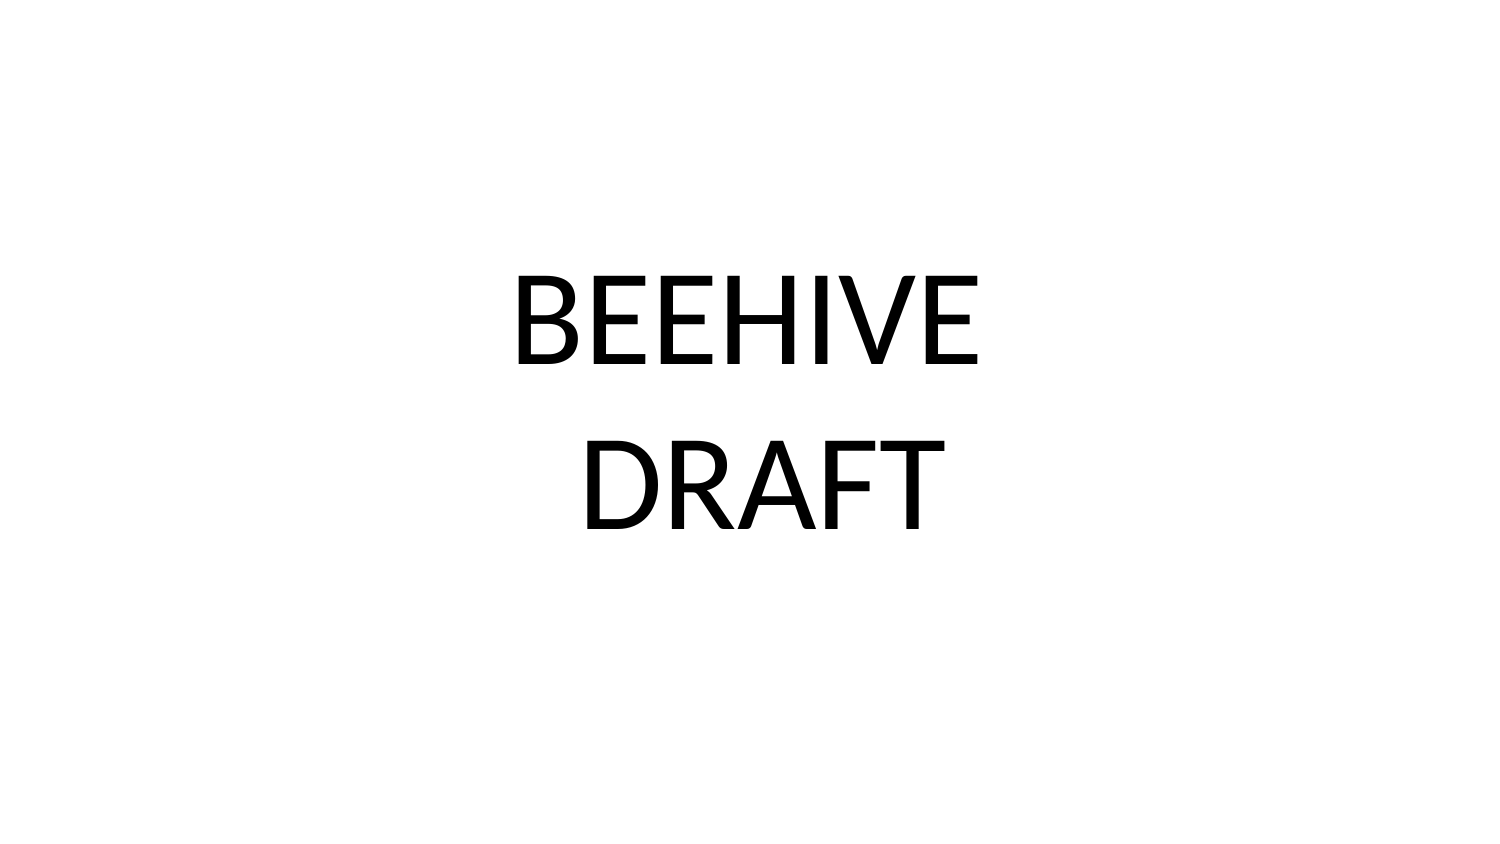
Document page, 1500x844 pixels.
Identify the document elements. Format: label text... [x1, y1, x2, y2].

title BEEHIVE DRAFT [87, 321, 1438, 463]
